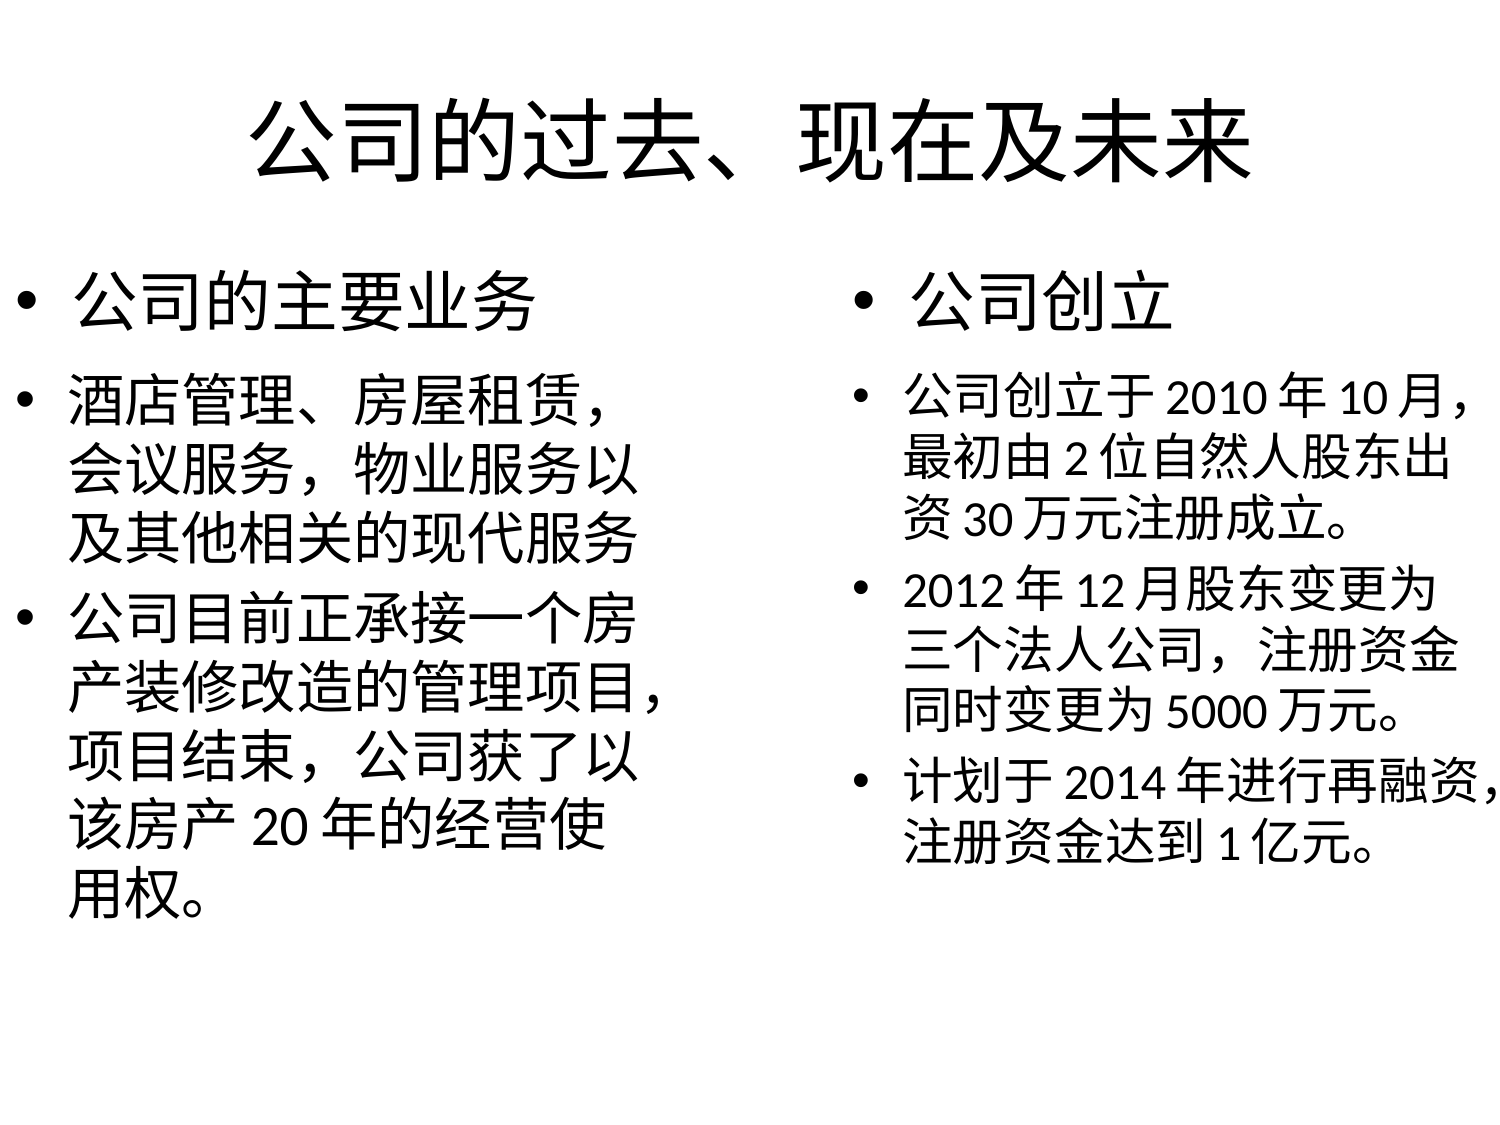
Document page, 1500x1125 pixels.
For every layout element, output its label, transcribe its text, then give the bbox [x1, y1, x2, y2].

title 公司的过去、现在及未来 [75, 45, 1425, 233]
list 公司的主要业务 [0, 251, 663, 357]
list 公司创立于2010年10月，最初由2位自然人股东出资30万元注册成立。 2012年12月股东变更为三个法人公司，注册资金同时变更为5000万元。 计划于2014年进行再融资，注册资金达到1亿元。 [836, 357, 1500, 1005]
list 酒店管理、房屋租赁，会议服务，物业服务以及其他相关的现代服务 公司目前正承接一个房产装修改造的管理项目，项目结束，公司获了以该房产20年的经营使用权。 [0, 357, 663, 1005]
list 公司创立 [836, 251, 1500, 357]
